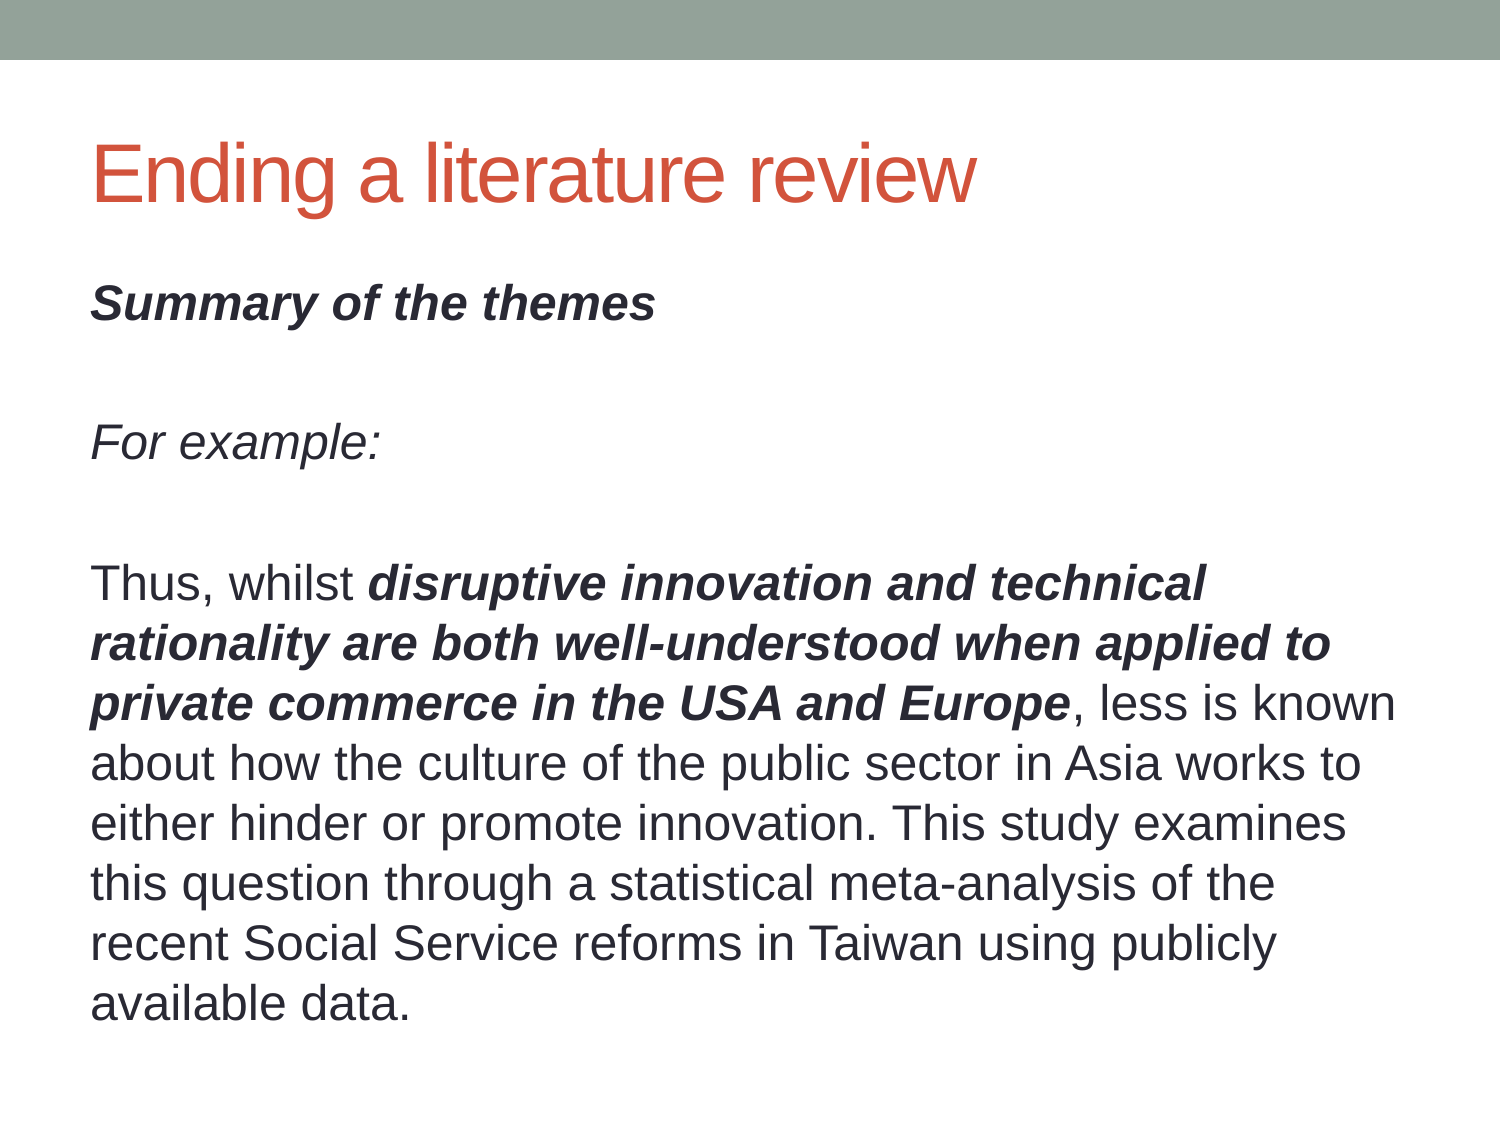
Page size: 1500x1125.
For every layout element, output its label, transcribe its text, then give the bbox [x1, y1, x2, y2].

title Ending a literature review [75, 87, 1425, 250]
list Summary of the themes For example: Thus, whilst disruptive innovation and technical rationality are both well-understood when applied to private commerce in the USA and Europe, less is known about how the culture of the public sector in Asia works to either hinder or promote innovation. This study examines this question through a statistical meta-analysis of the recent Social Service reforms in Taiwan using publicly available data. [75, 262, 1425, 1063]
